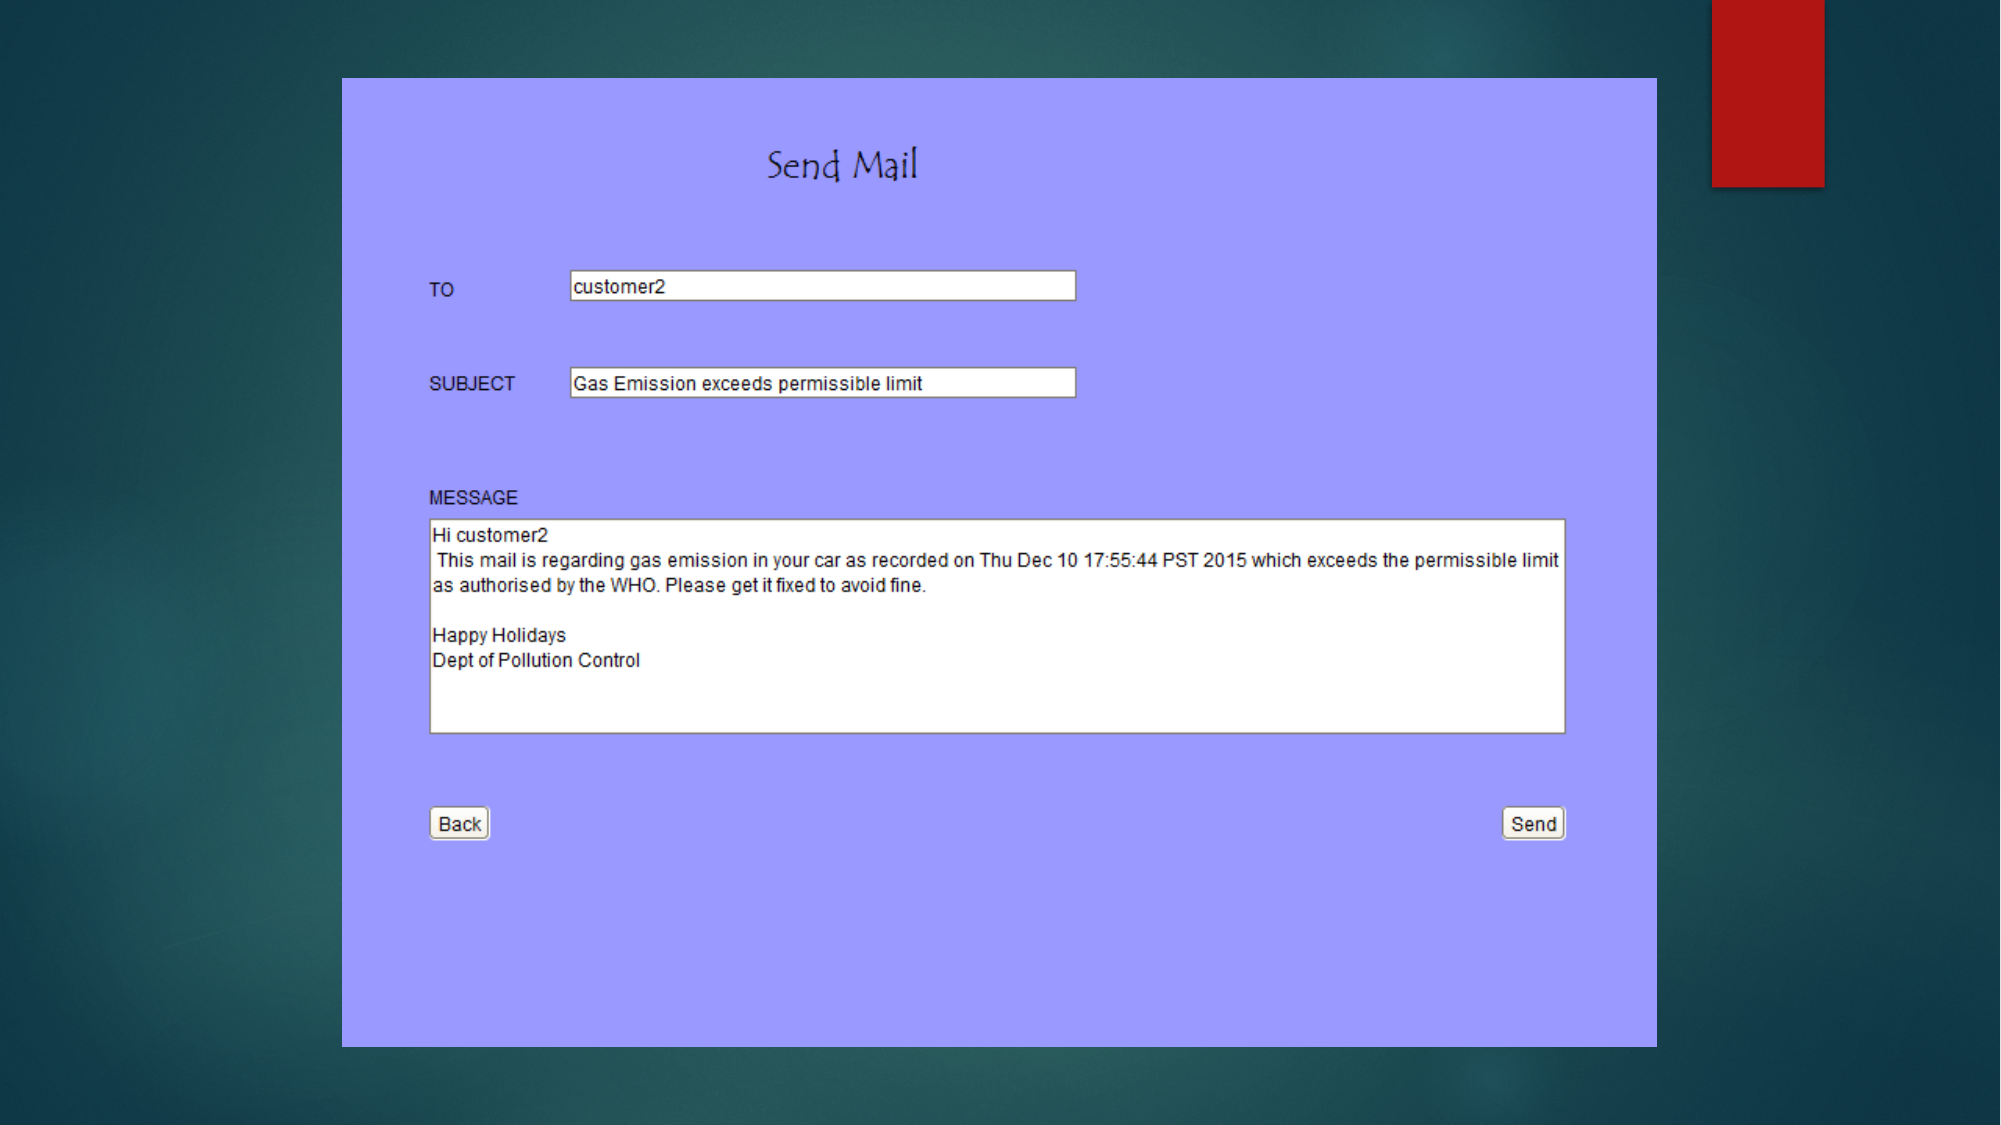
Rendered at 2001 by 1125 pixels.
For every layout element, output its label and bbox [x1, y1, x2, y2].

picture [0, 0, 1658, 1125]
